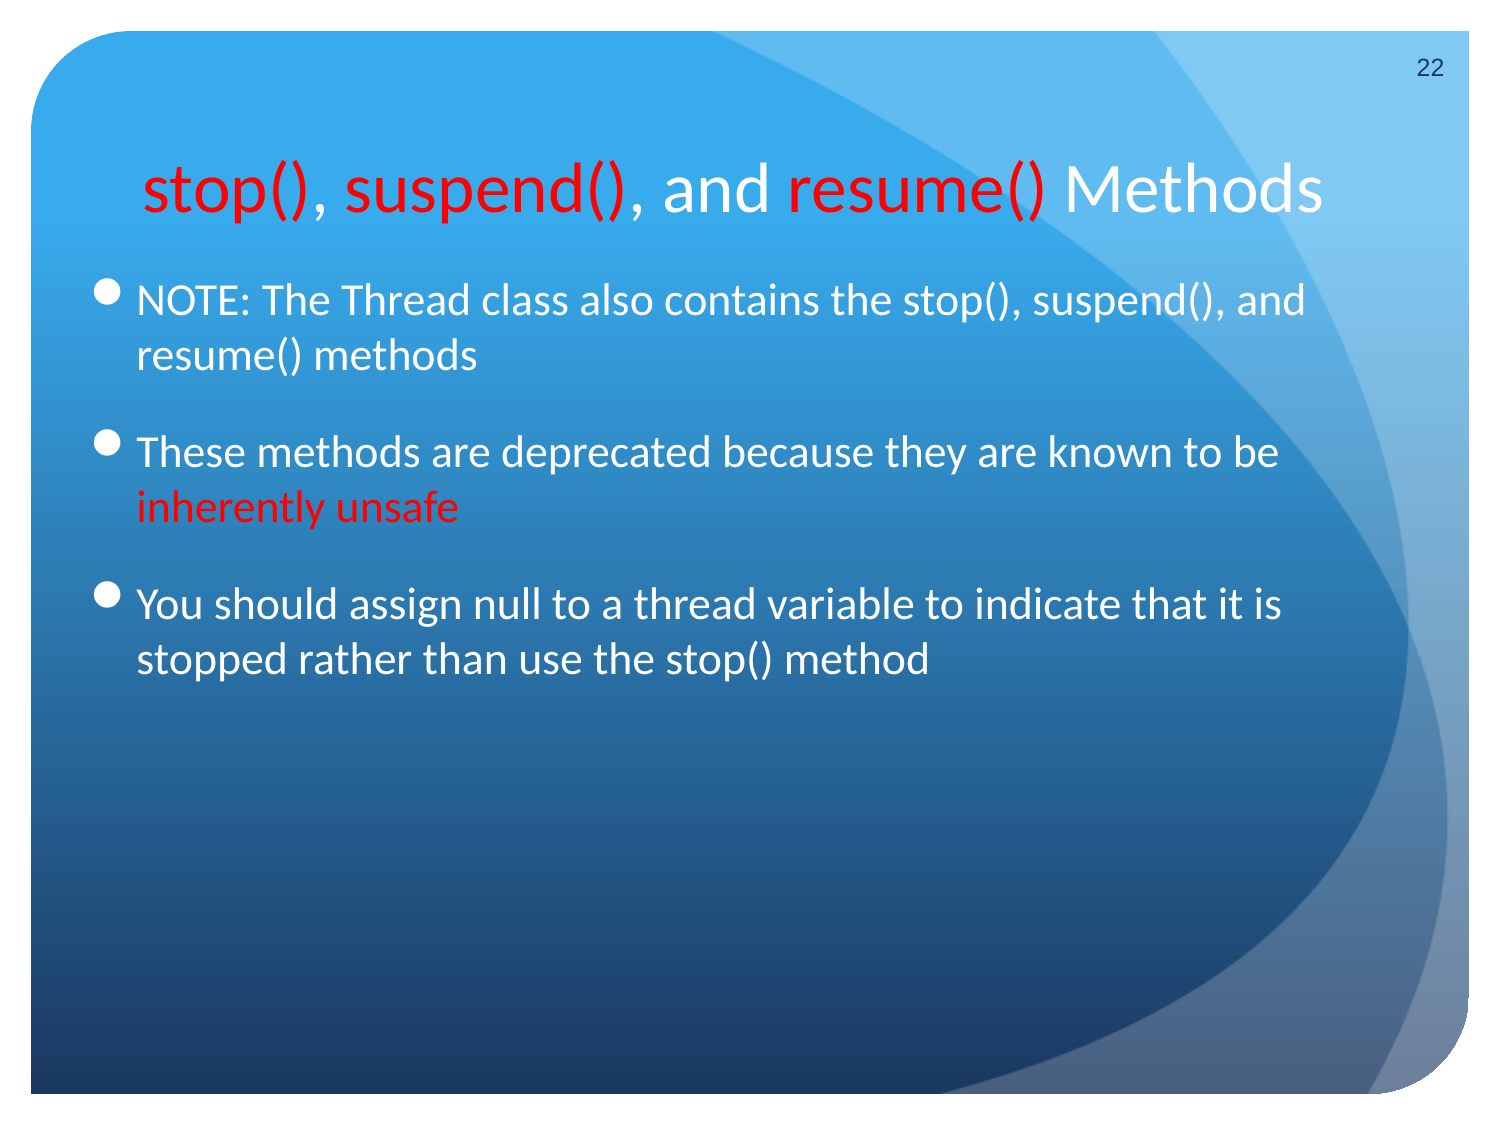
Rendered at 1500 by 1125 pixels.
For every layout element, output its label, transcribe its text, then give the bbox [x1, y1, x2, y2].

picture [24, 30, 1473, 1094]
slide_number 22 [1378, 36, 1460, 96]
list NOTE: The Thread class also contains the stop(), suspend(), and resume() methods These methods are deprecated because they are known to be inherently unsafe You should assign null to a thread variable to indicate that it is stopped rather than use the stop() method [75, 262, 1425, 1005]
title stop(), suspend(), and resume() Methods [127, 62, 1372, 234]
